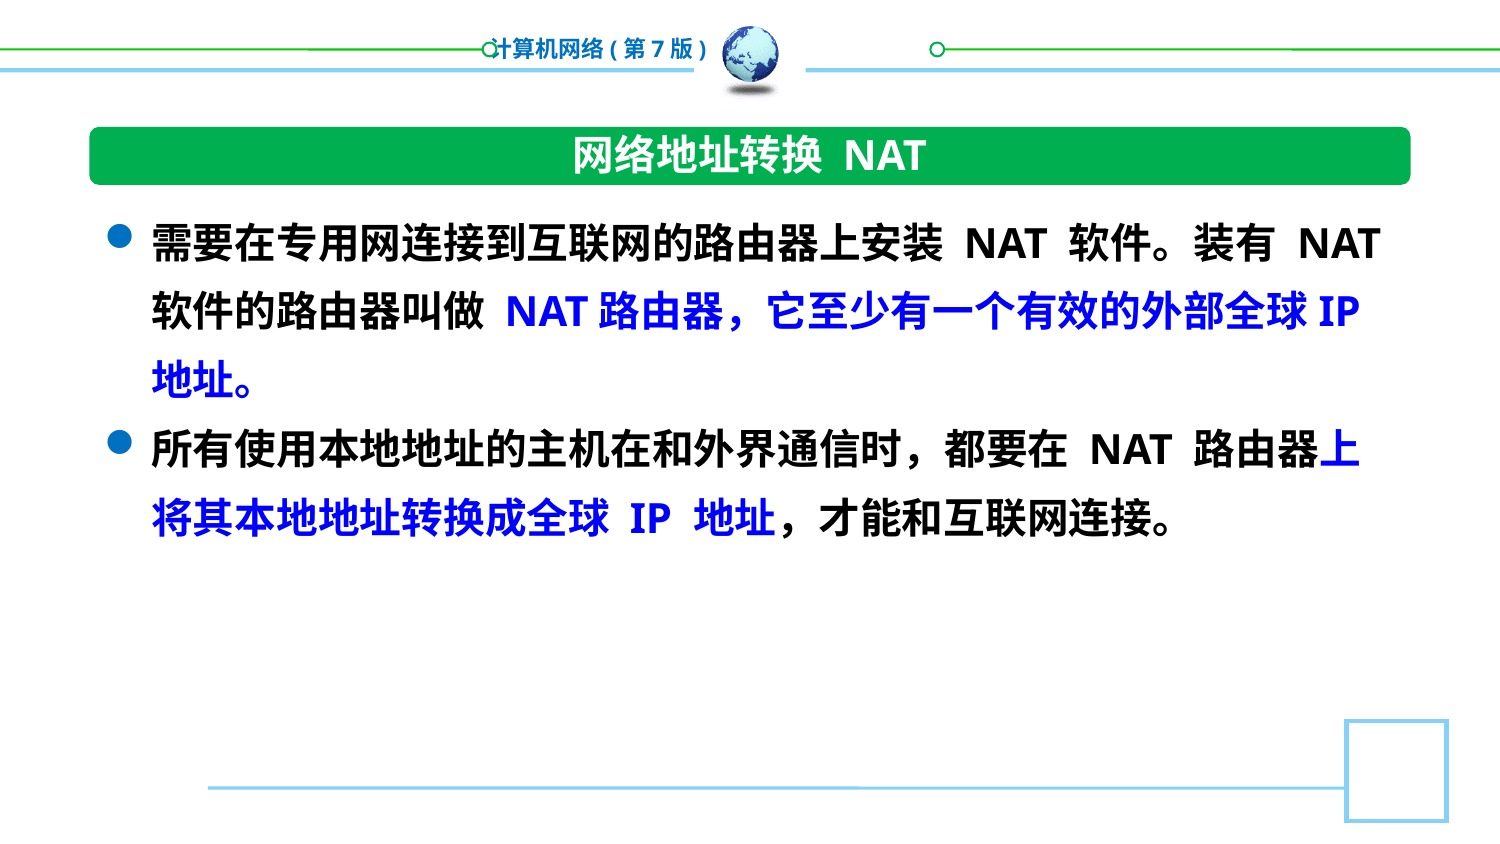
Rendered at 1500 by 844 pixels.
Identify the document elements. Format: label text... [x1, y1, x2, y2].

text_box 网络地址转换 NAT [318, 121, 1182, 187]
text_box [89, 126, 318, 185]
text_box 需要在专用网连接到互联网的路由器上安装 NAT 软件。装有 NAT 软件的路由器叫做 NAT路由器，它至少有一个有效的外部全球IP地址。 所有使用本地地址的主机在和外界通信时，都要在 NAT 路由器上将其本地地址转换成全球 IP 地址，才能和互联网连接。 [89, 190, 1411, 549]
picture [720, 24, 780, 100]
text_box [1182, 126, 1411, 185]
